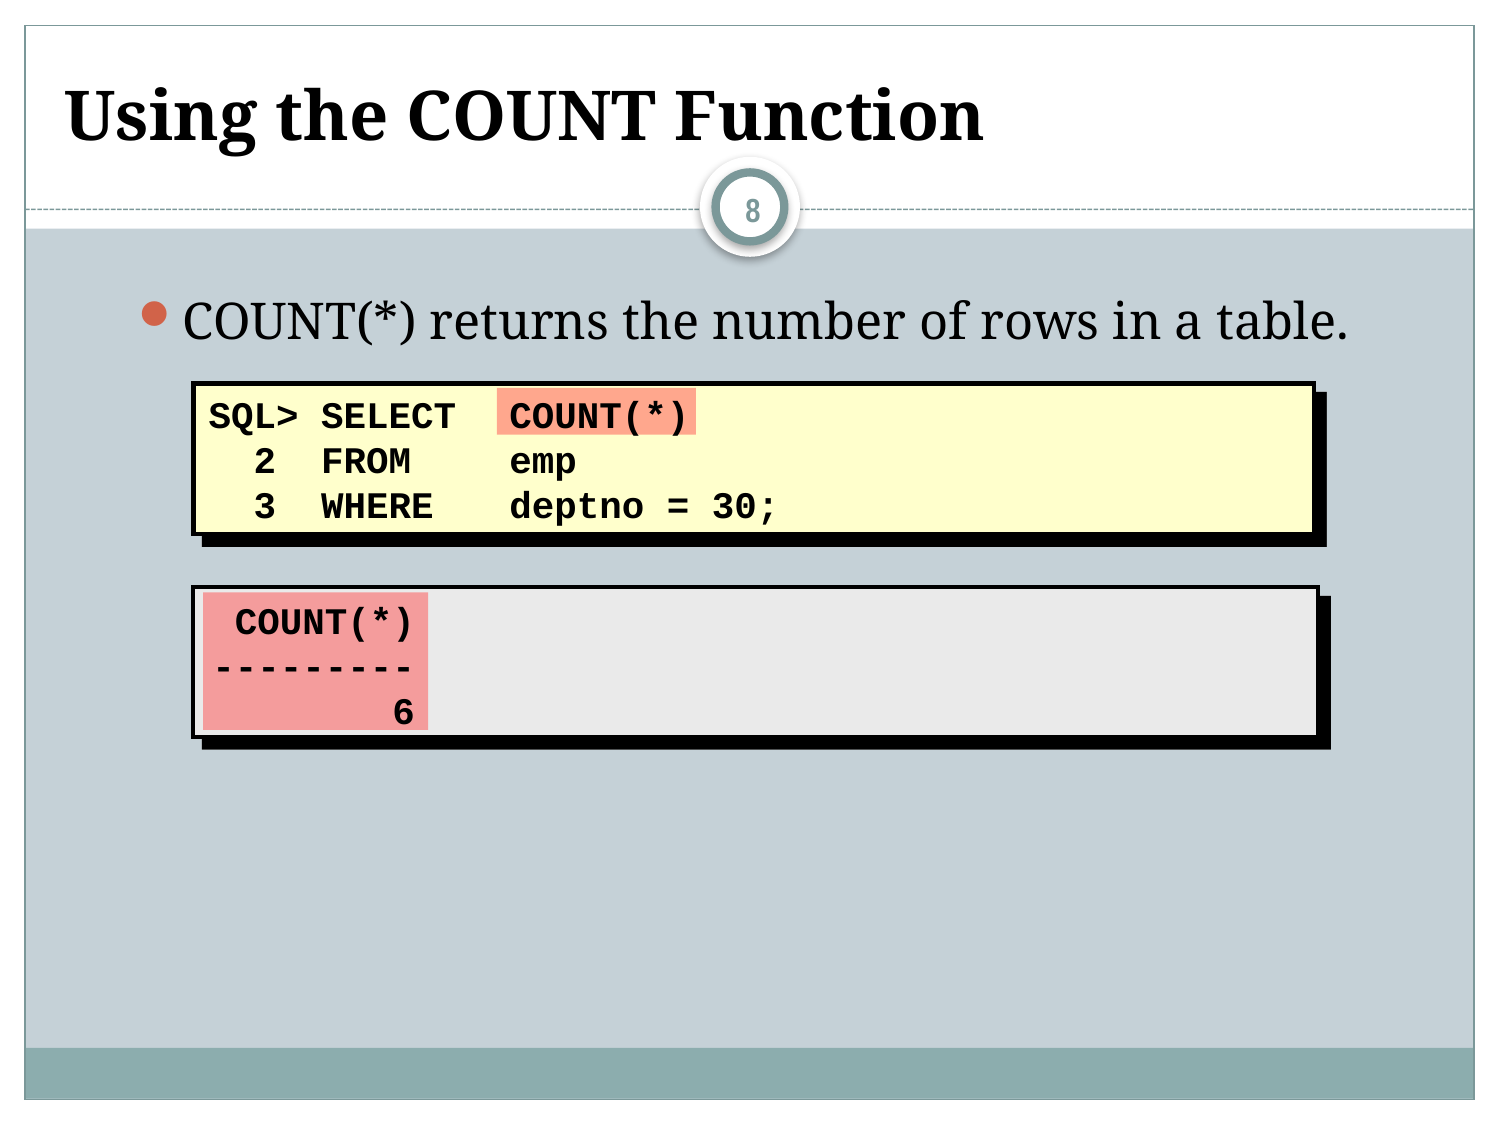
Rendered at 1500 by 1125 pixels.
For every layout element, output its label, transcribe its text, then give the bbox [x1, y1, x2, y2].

text_box [192, 587, 197, 738]
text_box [202, 387, 697, 731]
title Using the COUNT Function [49, 37, 1450, 163]
text_box COUNT(*) --------- 6 [691, 589, 1318, 740]
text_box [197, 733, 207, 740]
list COUNT(*) returns the number of rows in a table. [123, 210, 1378, 360]
slide_number 8 [715, 168, 791, 241]
text_box SQL> SELECT COUNT(*) 2 FROM emp 3 WHERE deptno = 30; [193, 381, 1319, 536]
